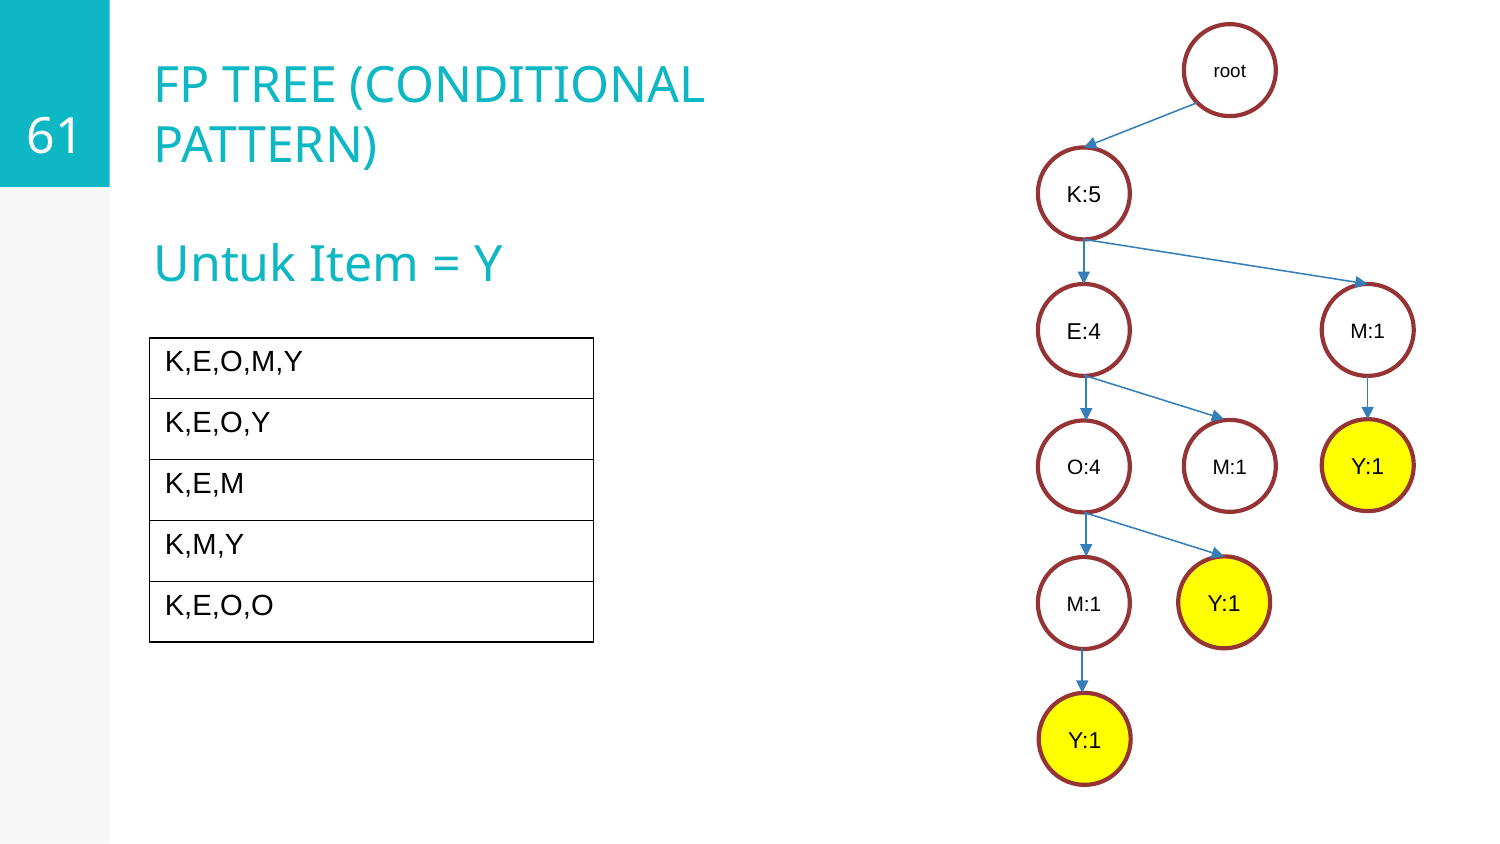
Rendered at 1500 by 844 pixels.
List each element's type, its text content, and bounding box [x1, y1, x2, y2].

text_box Untuk Item = Y [138, 219, 722, 307]
table_cell K,E,O,O [150, 582, 593, 641]
slide_number 61 [0, 0, 110, 187]
table_header K,E,O,M,Y [150, 339, 593, 398]
table_cell K,M,Y [150, 521, 593, 581]
table_cell K,E,O,Y [150, 399, 593, 459]
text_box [1037, 23, 1414, 786]
table_cell K,E,M [150, 460, 593, 520]
title FP TREE (CONDITIONAL PATTERN) [138, 0, 722, 188]
